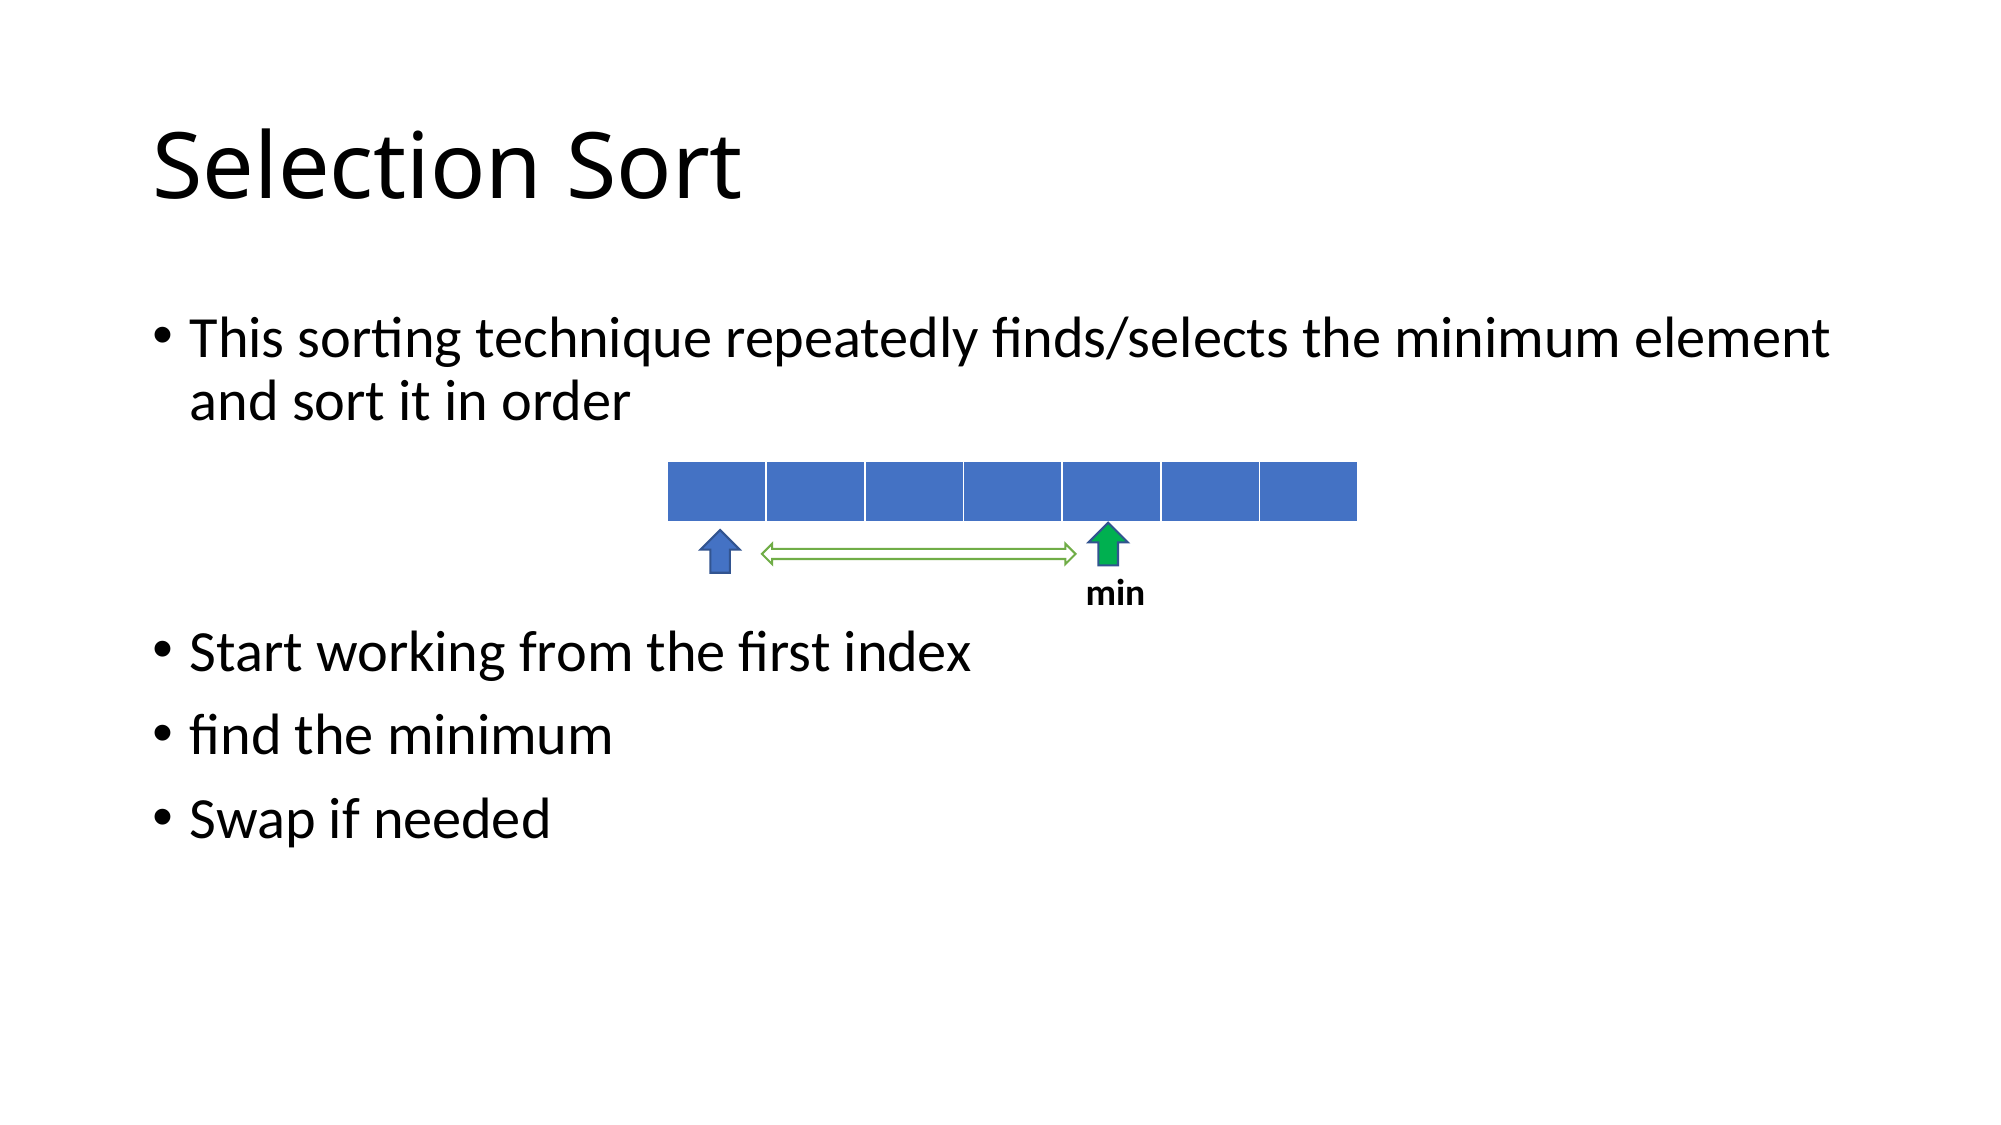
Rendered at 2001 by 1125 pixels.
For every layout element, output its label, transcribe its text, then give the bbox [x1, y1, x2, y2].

title Selection Sort [137, 59, 1863, 278]
text_box [698, 528, 743, 574]
table_header [866, 462, 963, 521]
list This sorting technique repeatedly finds/selects the minimum element and sort it in order Start working from the first index find the minimum Swap if needed [137, 299, 1863, 1014]
table_header [1260, 462, 1357, 521]
table_header [964, 462, 1061, 521]
table_header [767, 462, 864, 521]
table_header [668, 462, 765, 521]
text_box [1086, 521, 1131, 560]
text_box [760, 541, 1078, 567]
table_header [1063, 462, 1160, 521]
text_box min [1070, 560, 1161, 621]
table_header [1162, 462, 1259, 521]
